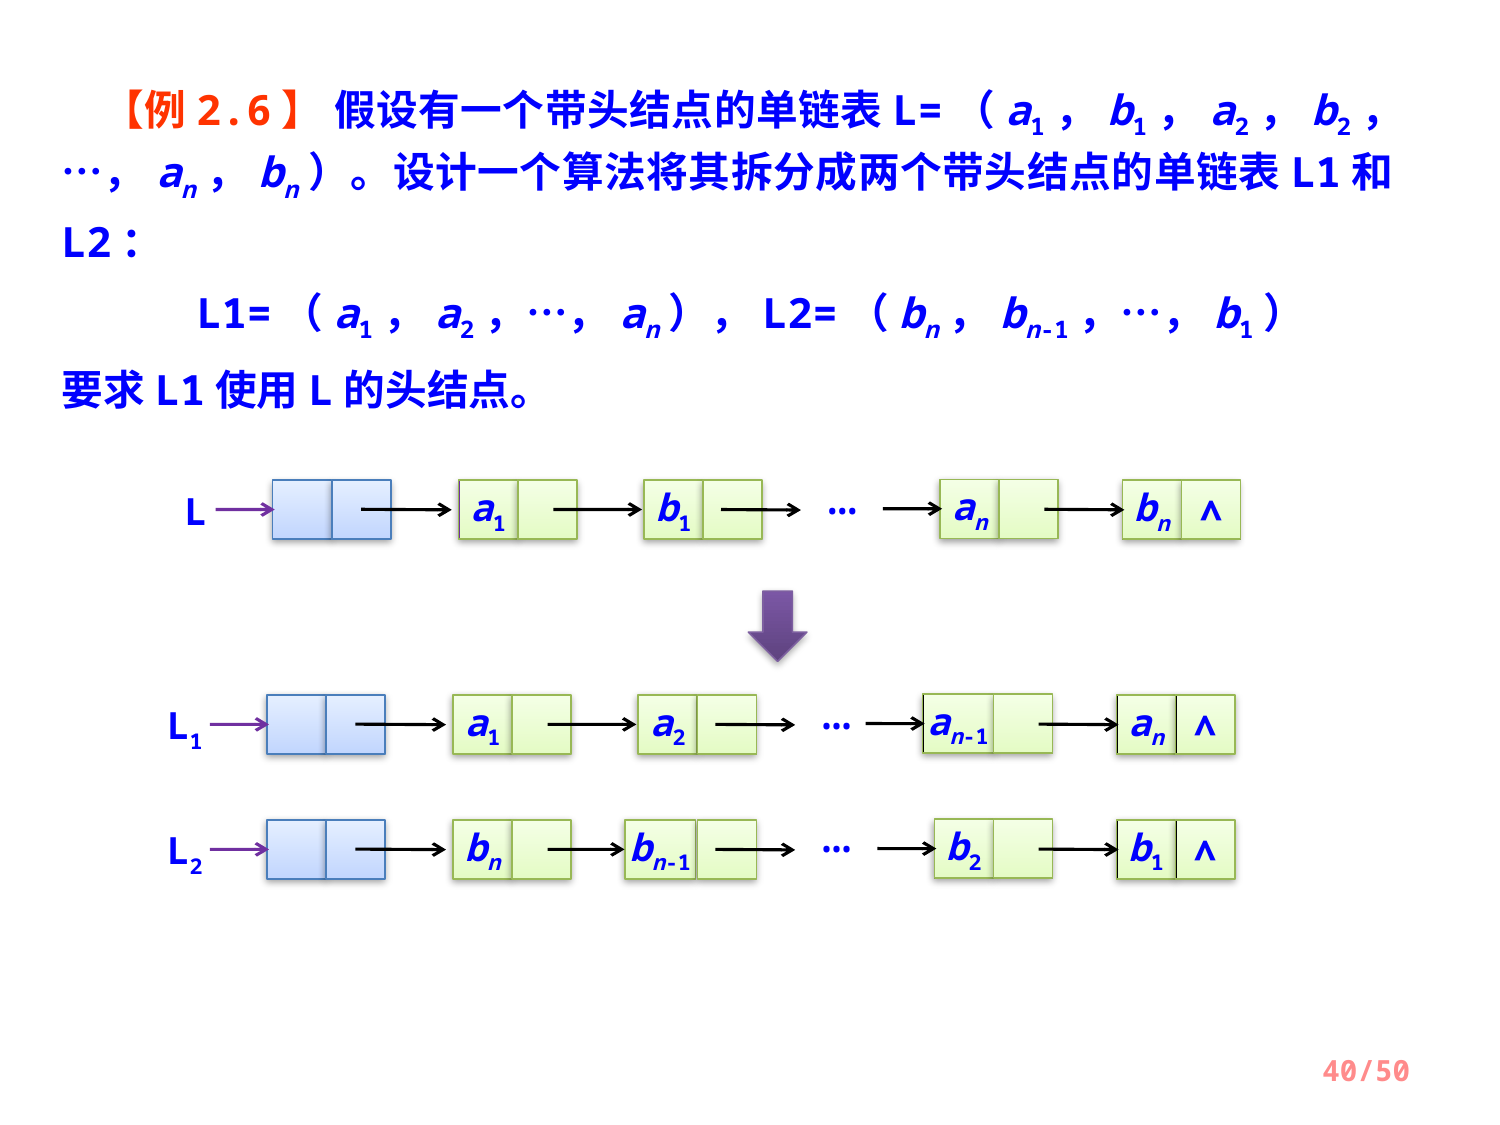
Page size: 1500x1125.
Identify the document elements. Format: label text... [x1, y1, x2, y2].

slide_number 40/50 [1074, 1042, 1425, 1103]
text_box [152, 456, 1241, 881]
text_box 【例2.6】 假设有一个带头结点的单链表L=（a1，b1，a2，b2，…，an，bn）。设计一个算法将其拆分成两个带头结点的单链表L1和L2： L1=（a1，a2，…，an），L2=（bn，bn-1，…，b1） 要求L1使用L的头结点。 [46, 70, 1418, 422]
